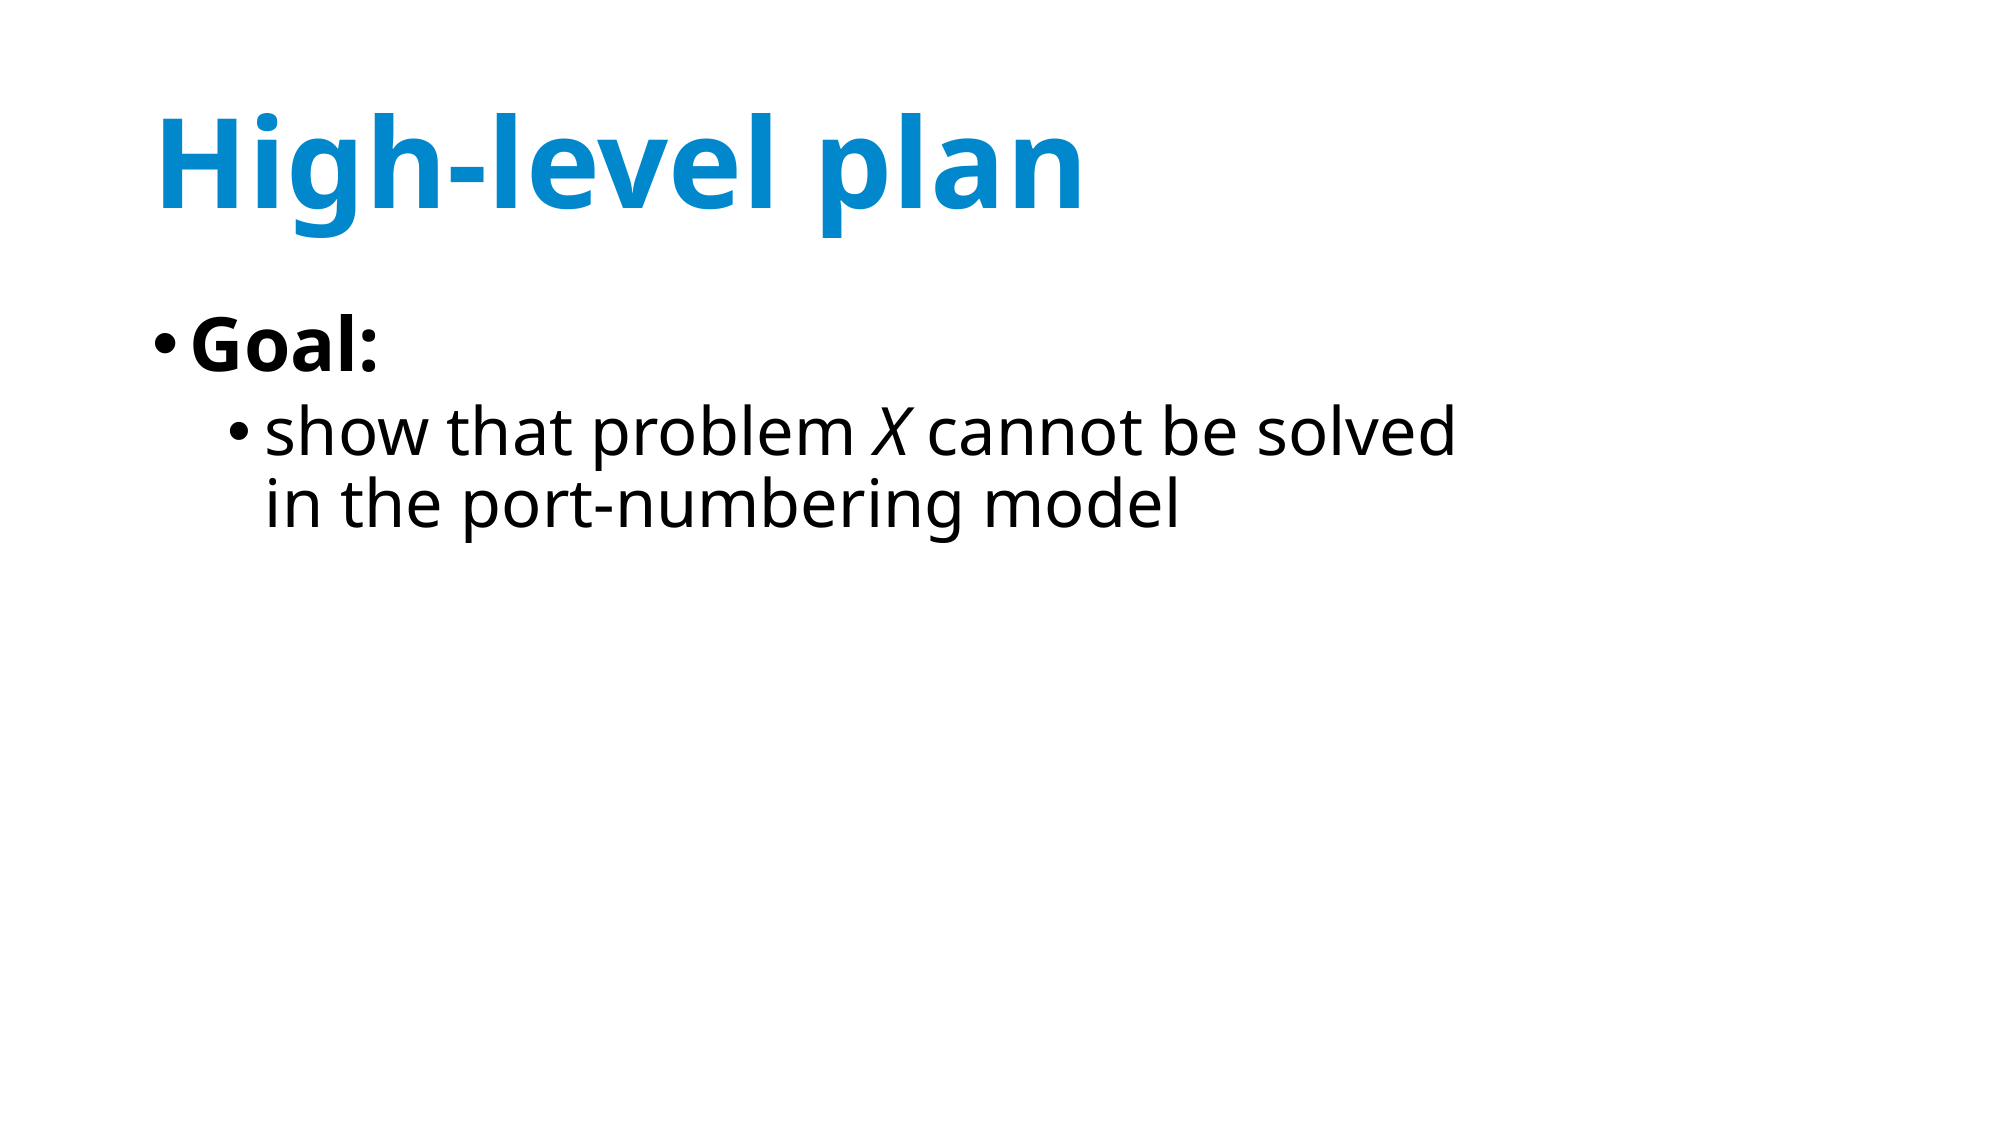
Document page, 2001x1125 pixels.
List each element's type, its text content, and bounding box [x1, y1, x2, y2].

list Goal: show that problem X cannot be solved in the port-numbering model [137, 299, 1890, 1014]
title High-level plan [137, 59, 1863, 278]
